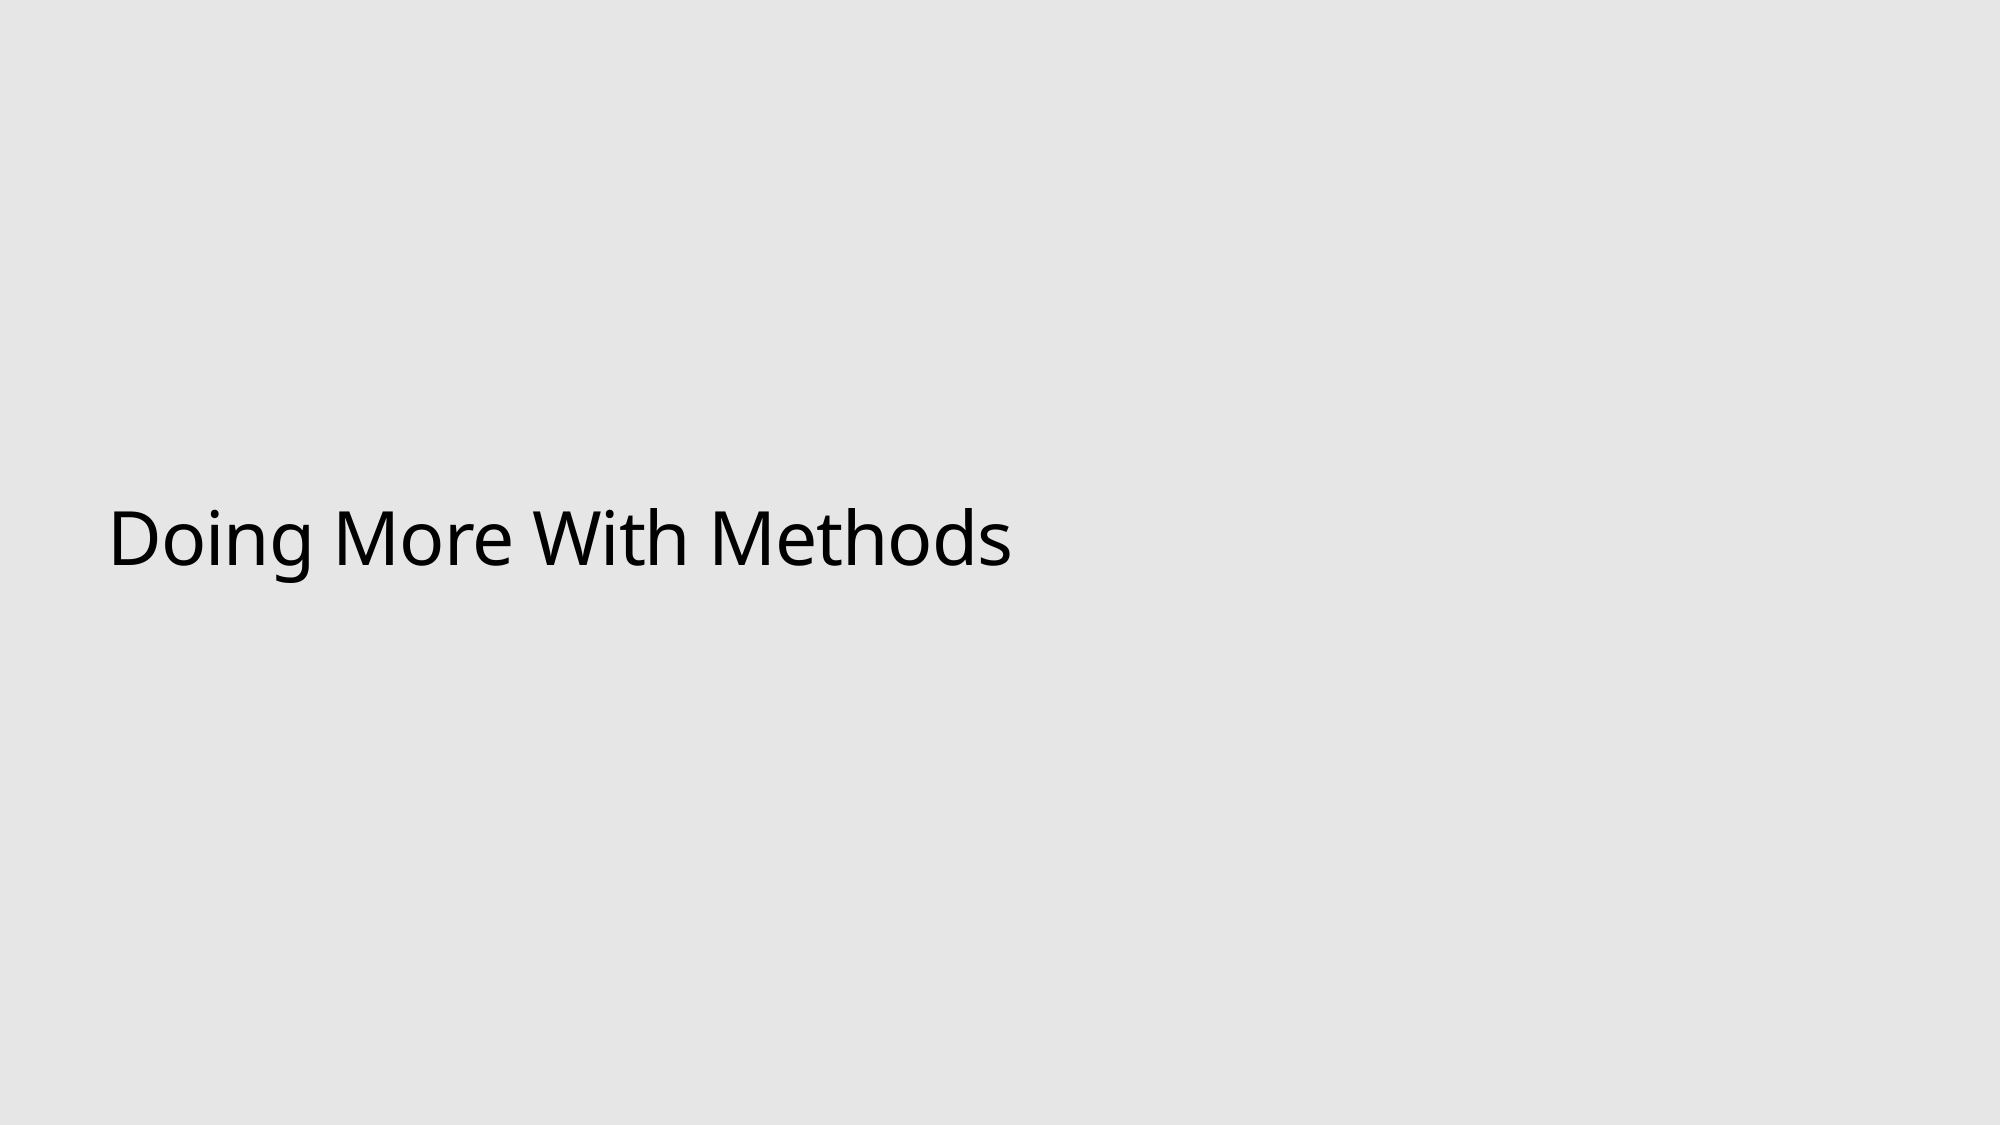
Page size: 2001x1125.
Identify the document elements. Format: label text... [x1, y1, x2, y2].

title Doing More With Methods [107, 488, 1587, 588]
